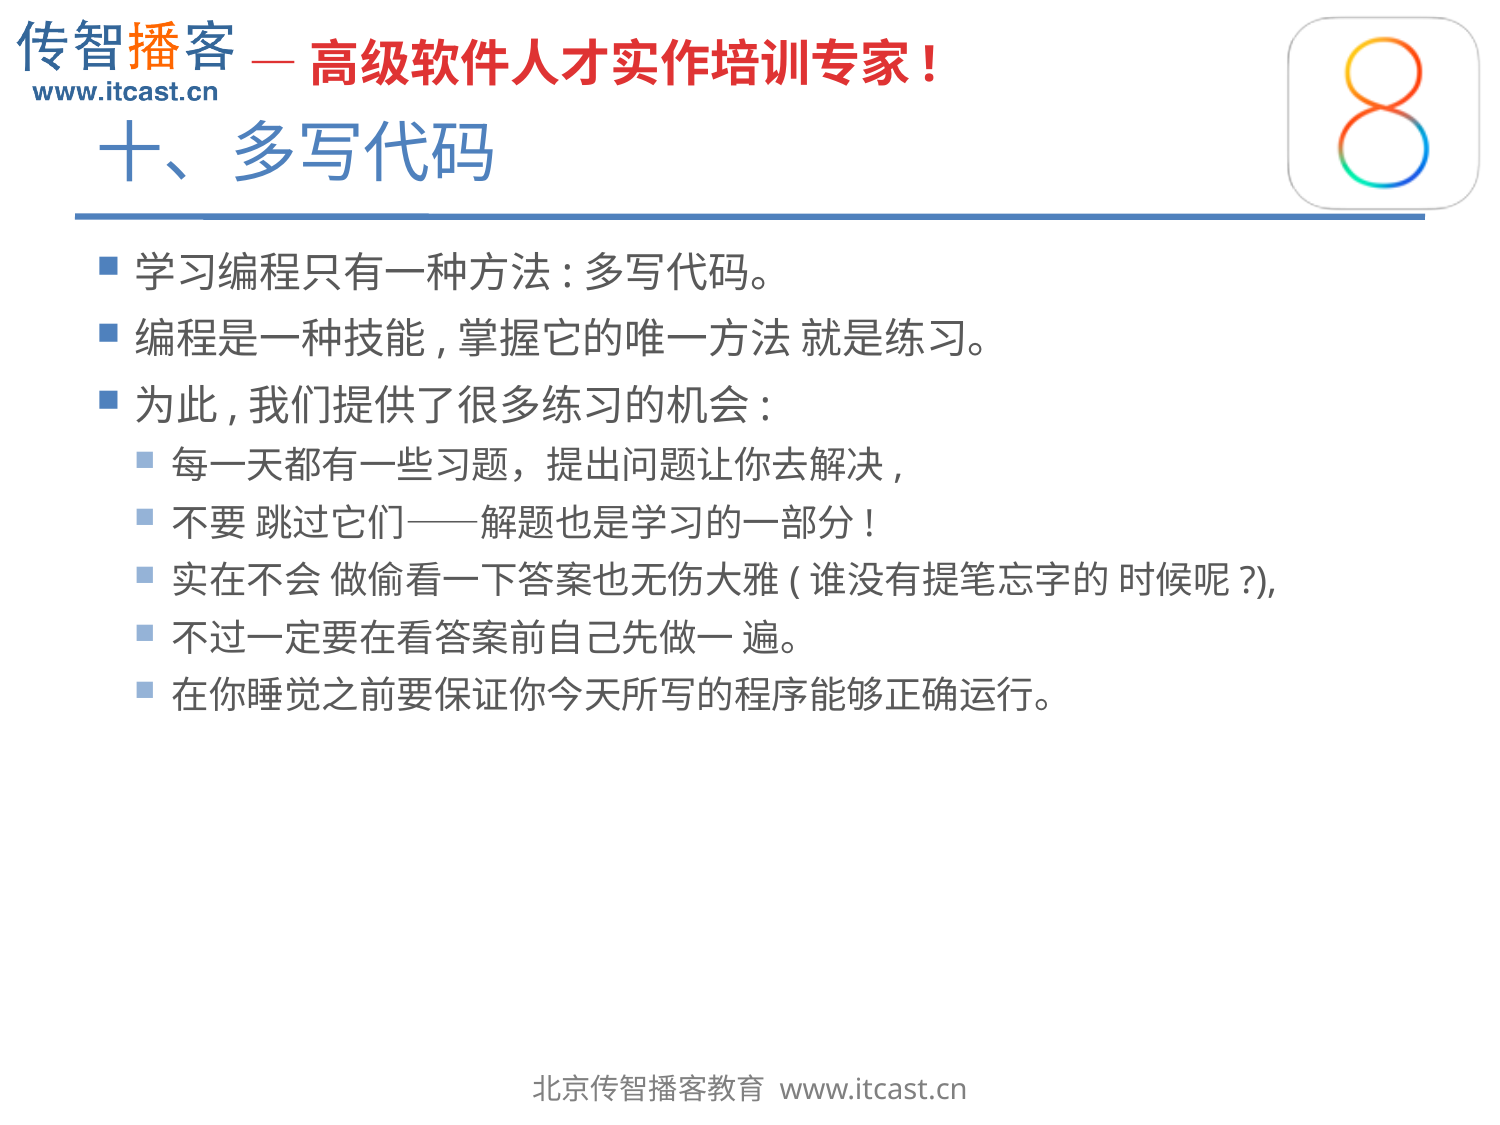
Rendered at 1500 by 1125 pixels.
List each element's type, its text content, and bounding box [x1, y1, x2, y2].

picture [16, 19, 234, 101]
list 学习编程只有一种方法:多写代码。 编程是一种技能,掌握它的唯一方法 就是练习。 为此,我们提供了很多练习的机会: 每一天都有一些习题，提出问题让你去解决, 不要 跳过它们——解题也是学习的一部分! 实在不会 做偷看一下答案也无伤大雅(谁没有提笔忘字的 时候呢?), 不过一定要在看答案前自己先做一 遍。 在你睡觉之前要保证你今天所写的程序能够正确运行。 [81, 237, 1416, 1005]
title 十、多写代码 [81, 102, 1416, 237]
picture [1270, 0, 1497, 227]
